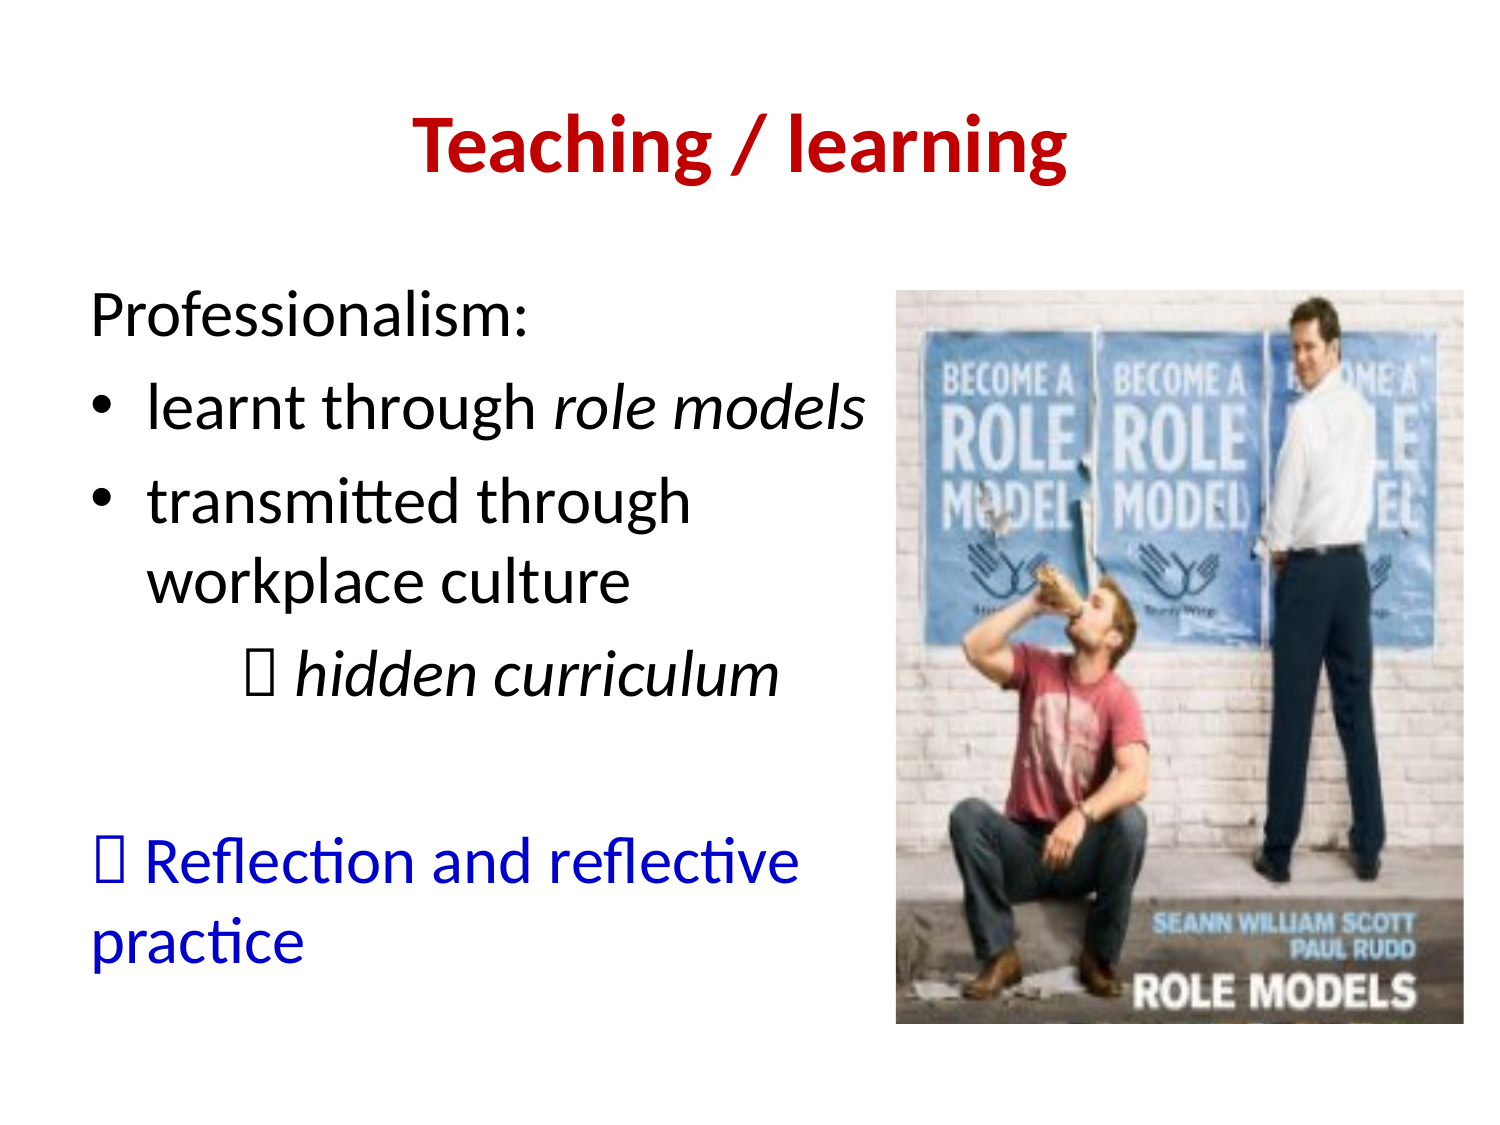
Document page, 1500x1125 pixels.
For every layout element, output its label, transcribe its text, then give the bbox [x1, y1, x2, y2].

title Teaching / learning [75, 45, 1425, 233]
picture [895, 290, 1464, 1024]
list Professionalism: learnt through role models transmitted through workplace culture  hidden curriculum  Reflection and reflective practice [75, 262, 998, 1005]
